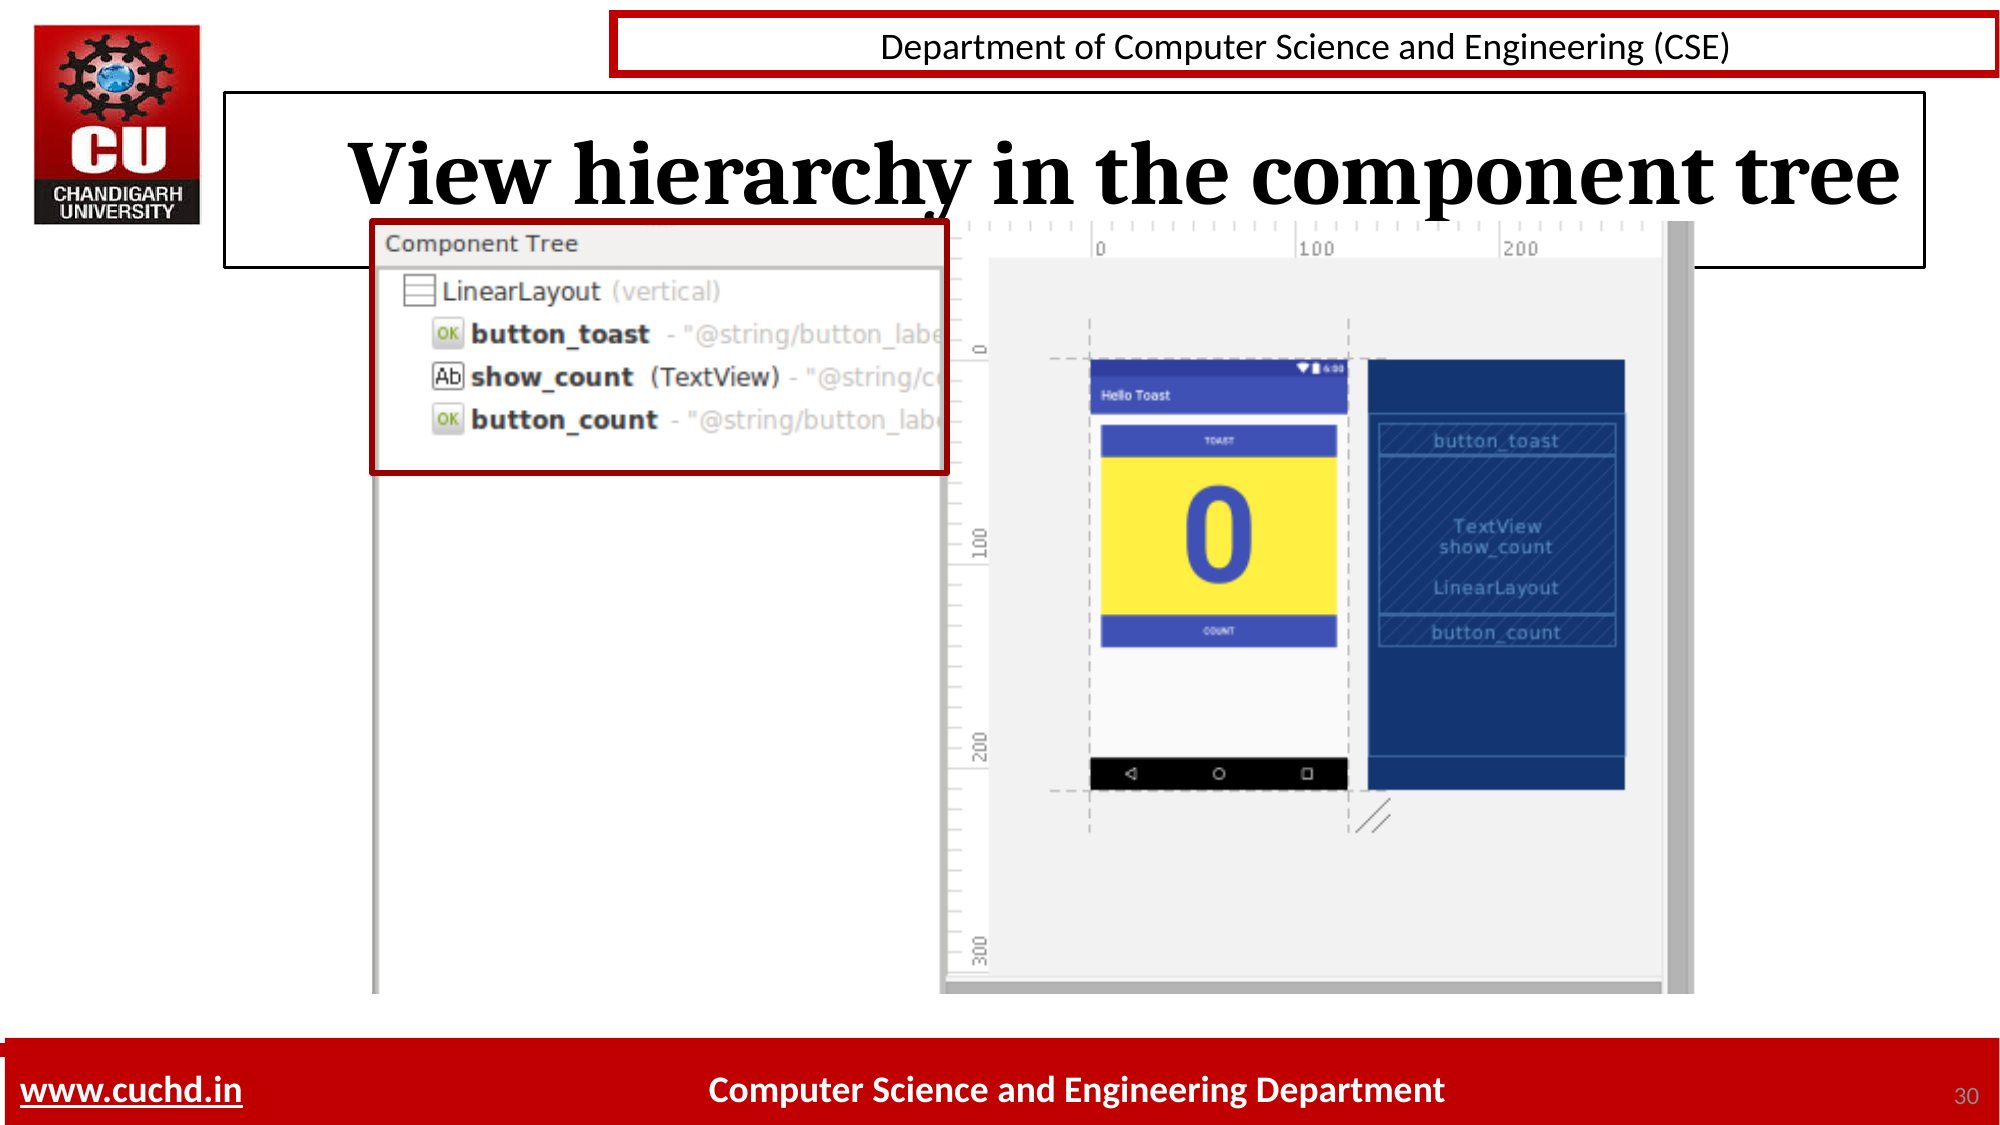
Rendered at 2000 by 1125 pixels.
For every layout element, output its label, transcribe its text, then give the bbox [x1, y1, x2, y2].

title View hierarchy in the component tree [223, 91, 1926, 269]
picture [33, 24, 202, 225]
slide_number 30 [1532, 1065, 2000, 1125]
picture [371, 221, 1695, 994]
